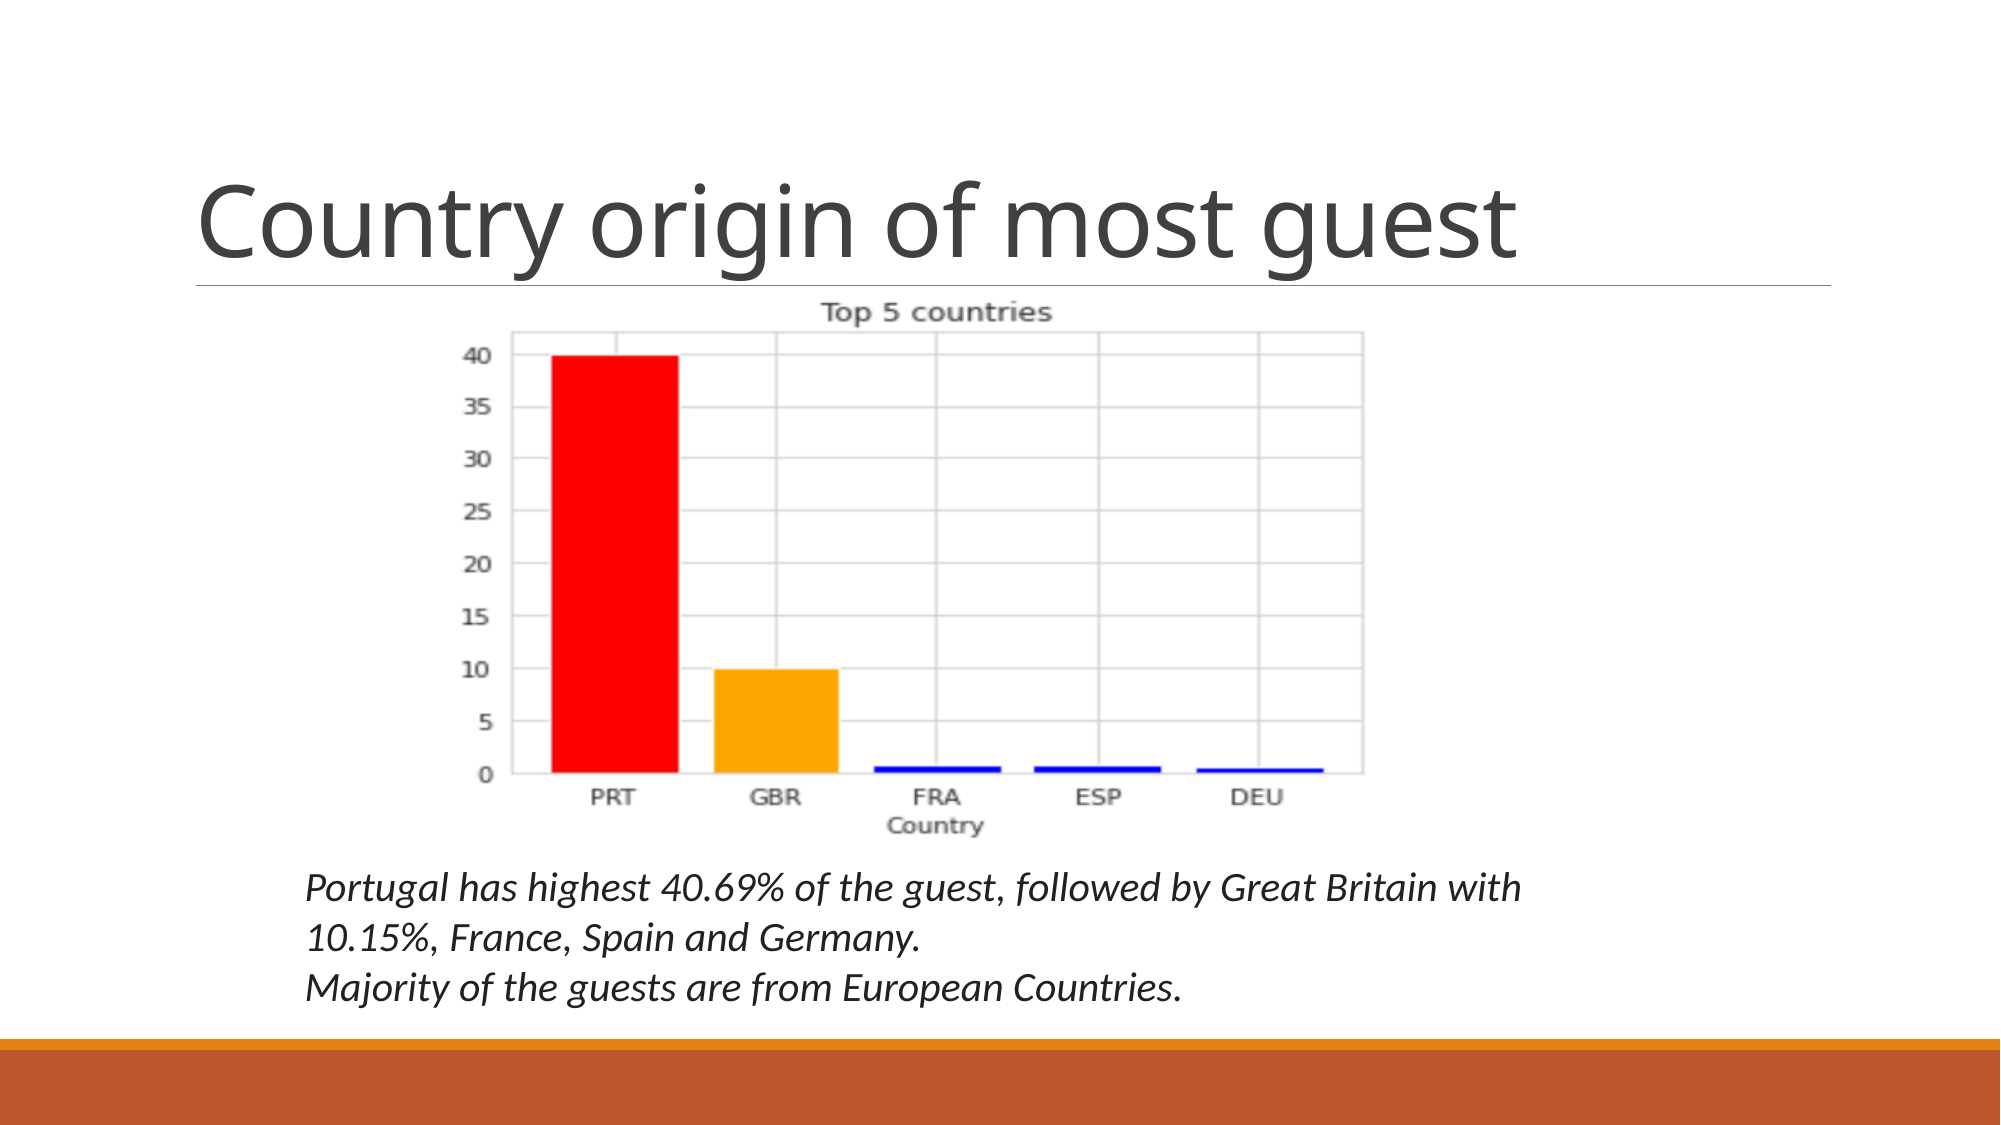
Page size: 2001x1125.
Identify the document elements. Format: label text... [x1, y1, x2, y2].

picture [435, 287, 1401, 879]
title Country origin of most guest [180, 47, 1830, 285]
text_box Portugal has highest 40.69% of the guest, followed by Great Britain with 10.15%, France, Spain and Germany. Majority of the guests are from European Countries. [289, 852, 1622, 1018]
